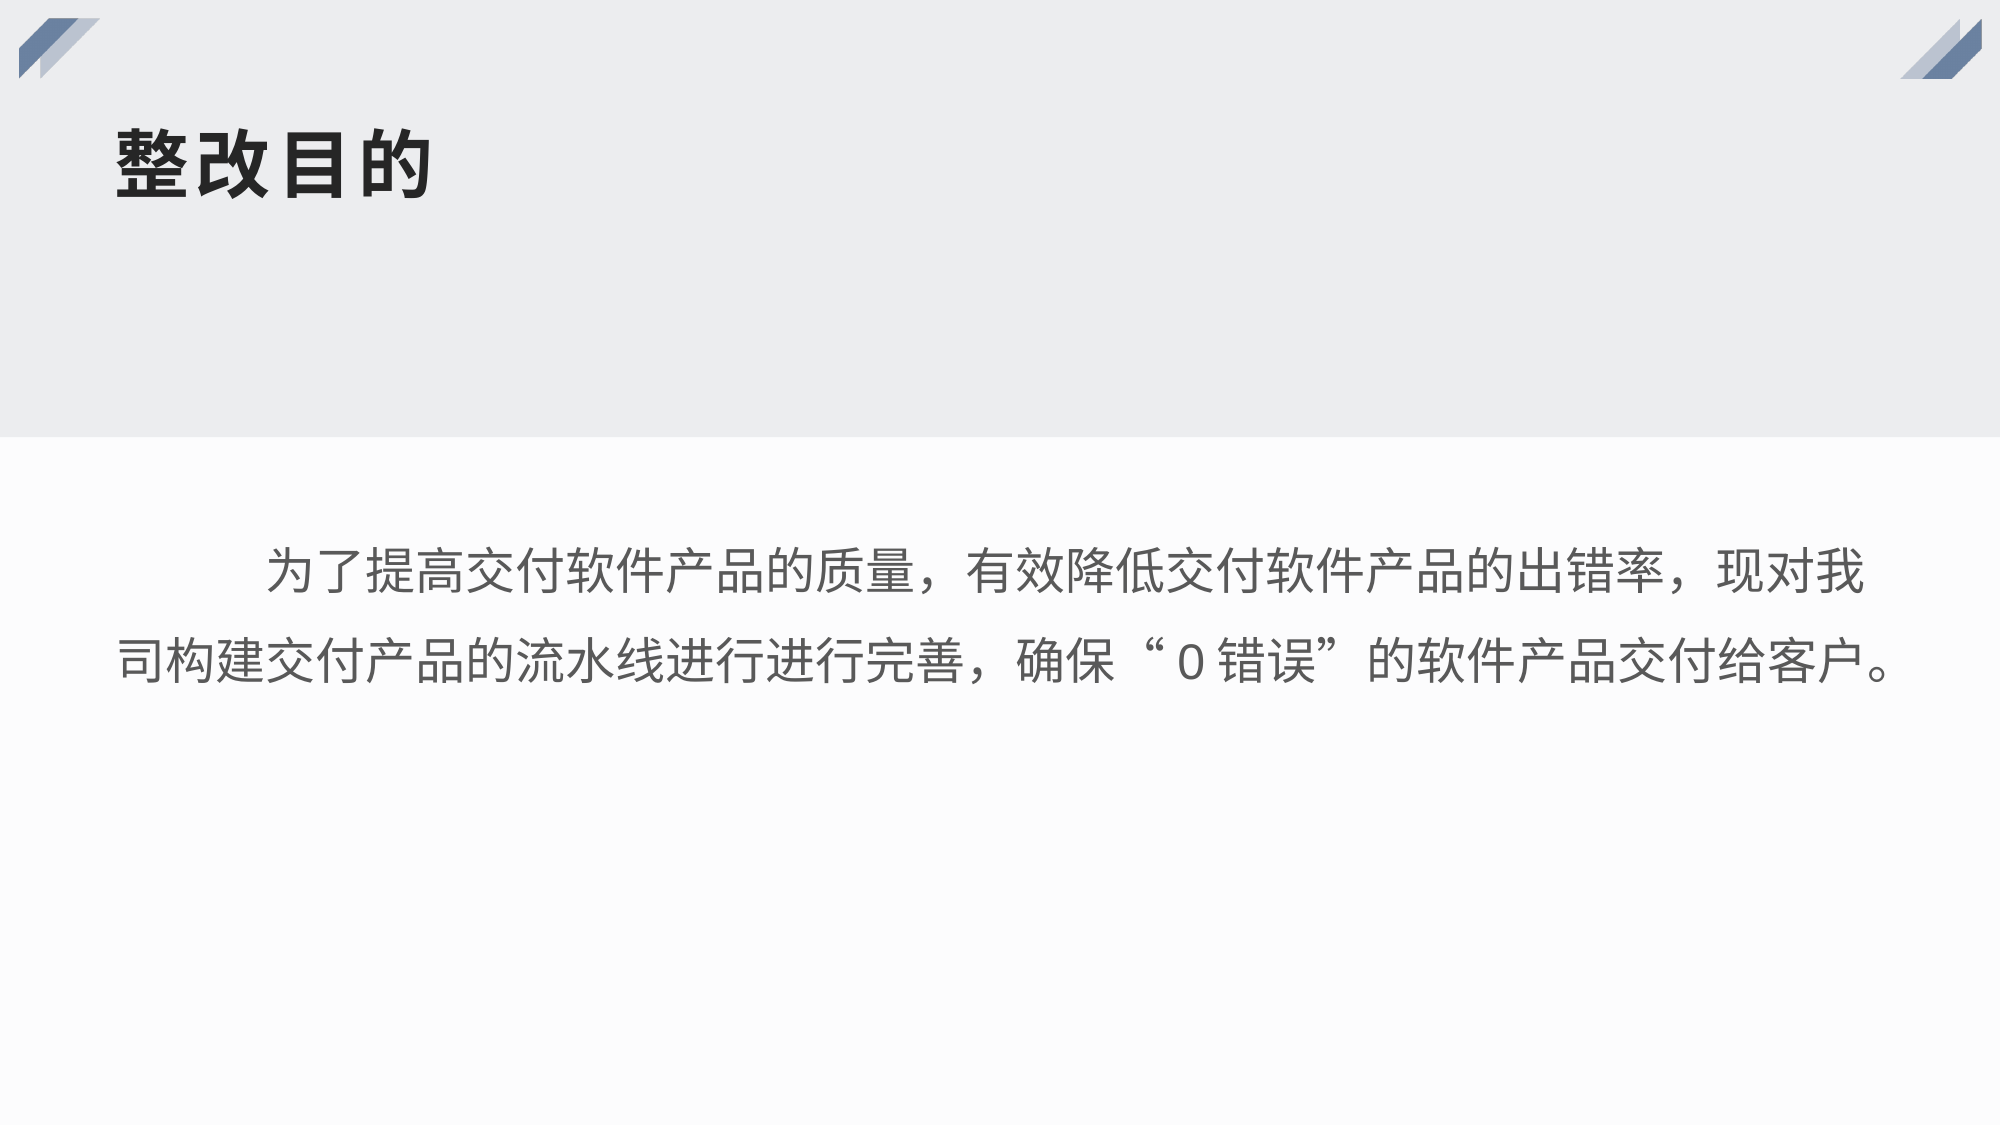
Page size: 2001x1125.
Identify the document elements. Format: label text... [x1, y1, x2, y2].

text_box 整改目的 [99, 104, 1900, 221]
text_box 为了提高交付软件产品的质量，有效降低交付软件产品的出错率，现对我司构建交付产品的流水线进行进行完善，确保“0错误”的软件产品交付给客户。 [100, 502, 1900, 1026]
picture [0, 0, 119, 98]
text_box [0, 0, 2000, 438]
picture [1881, 0, 2000, 98]
